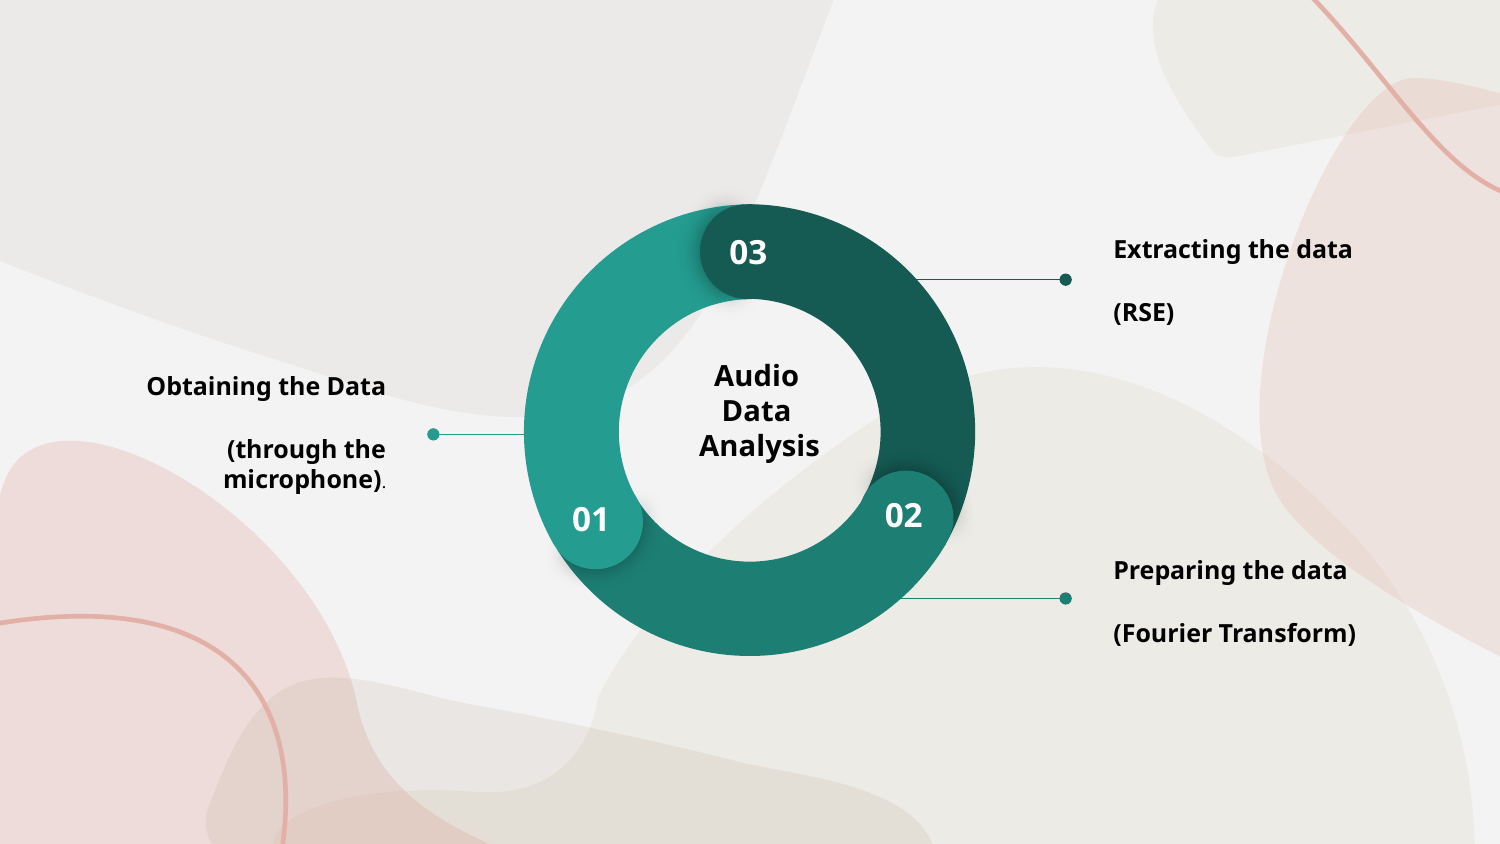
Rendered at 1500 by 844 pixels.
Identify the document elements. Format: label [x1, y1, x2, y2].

text_box [1067, 173, 1448, 386]
text_box [52, 325, 431, 538]
text_box [1067, 495, 1448, 708]
text_box [436, 120, 1063, 743]
